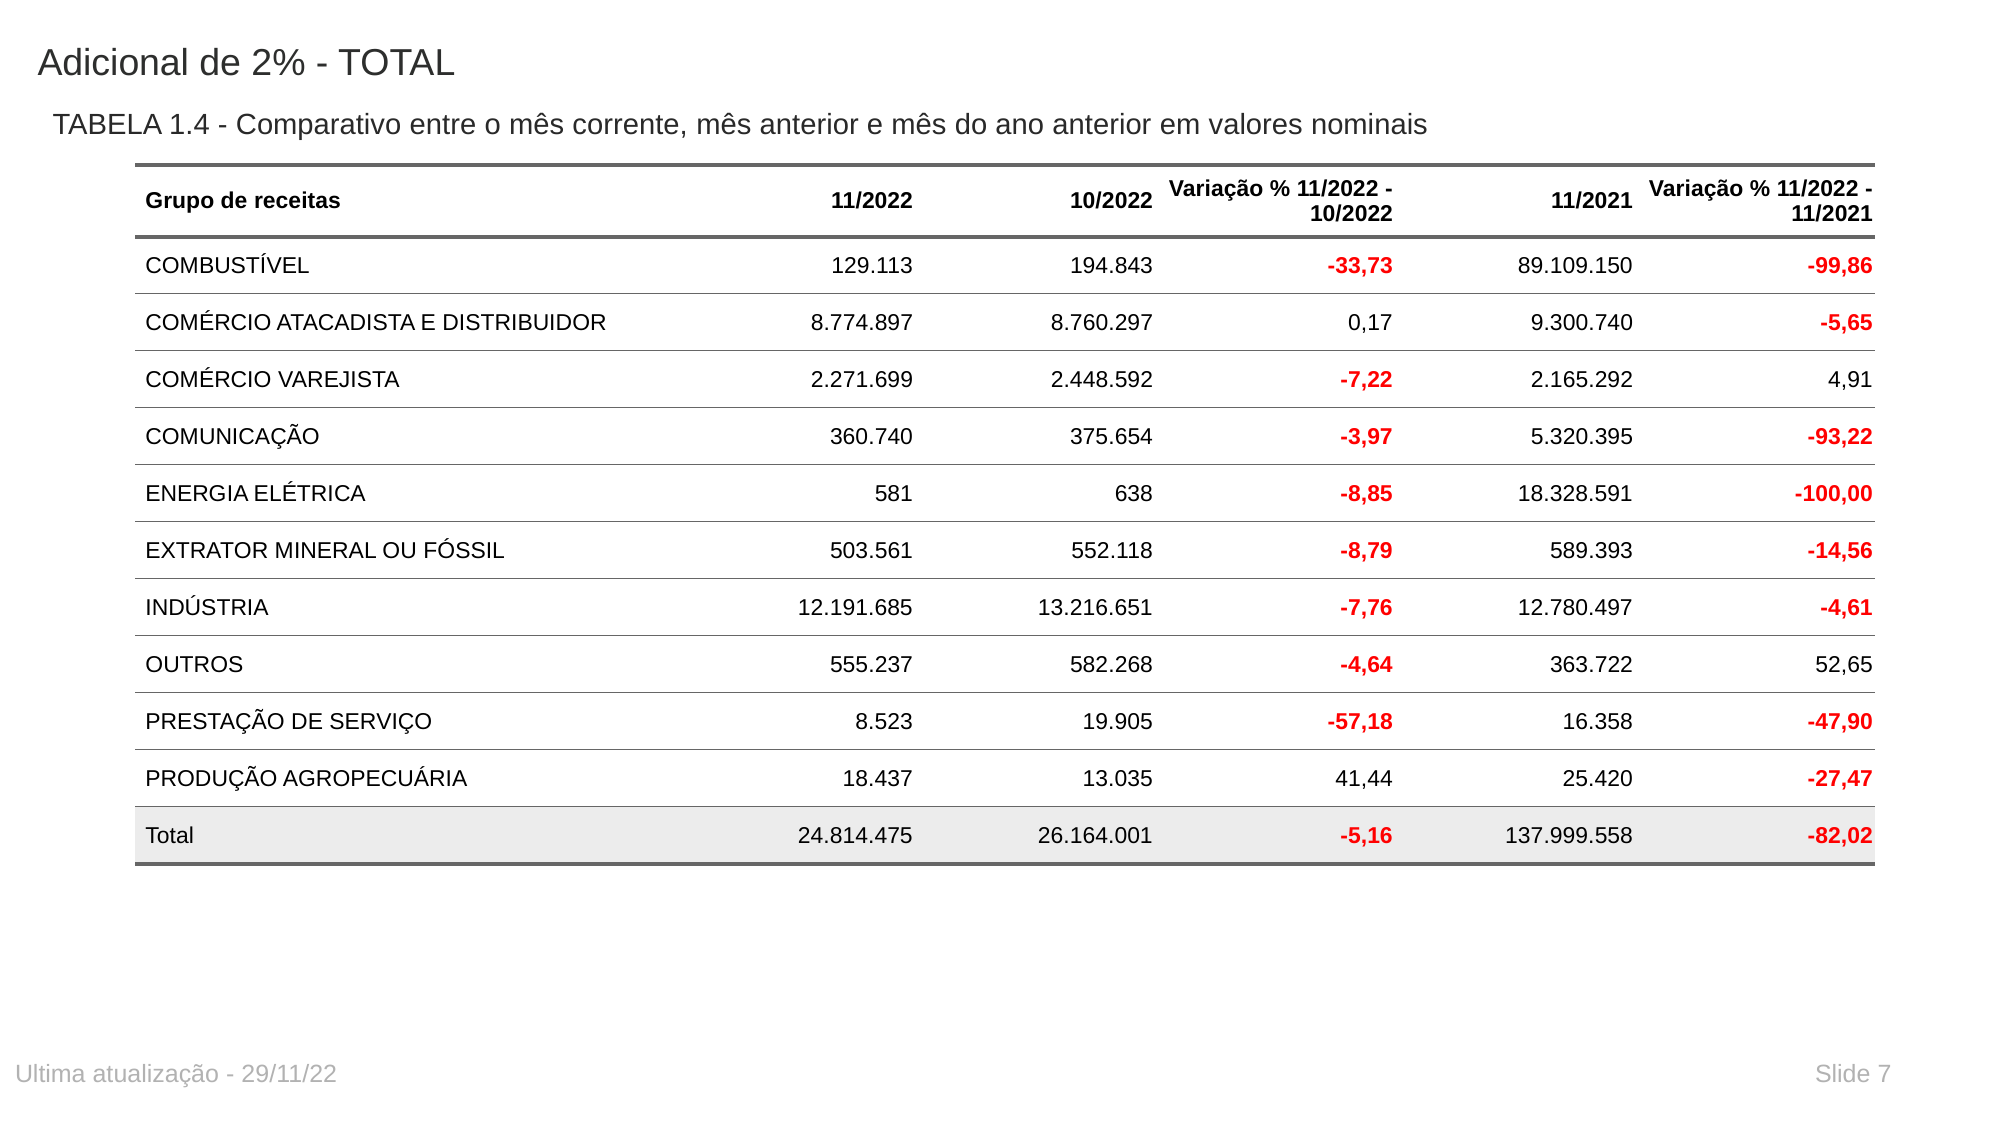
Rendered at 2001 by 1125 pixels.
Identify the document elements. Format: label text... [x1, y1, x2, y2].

table_cell COMÉRCIO VAREJISTA [135, 351, 675, 407]
list TABELA 1.4 - Comparativo entre o mês corrente, mês anterior e mês do ano anterior em valores nominais [37, 97, 1538, 143]
table_cell -99,86 [1635, 239, 1875, 293]
table_cell 89.109.150 [1395, 239, 1635, 293]
table_cell 18.328.591 [1395, 465, 1635, 521]
table_cell PRODUÇÃO AGROPECUÁRIA [135, 750, 675, 806]
table_cell -4,61 [1635, 579, 1875, 635]
table_header Variação % 11/2022 - 10/2022 [1155, 167, 1395, 235]
table_cell 26.164.001 [915, 807, 1155, 862]
table_cell Total [135, 807, 675, 862]
table_cell -4,64 [1155, 636, 1395, 692]
table_cell 375.654 [915, 408, 1155, 464]
table_cell 13.216.651 [915, 579, 1155, 635]
table_header 11/2021 [1395, 167, 1635, 235]
table_cell -27,47 [1635, 750, 1875, 806]
table_cell 503.561 [675, 522, 915, 578]
table_cell 12.780.497 [1395, 579, 1635, 635]
table_cell -7,76 [1155, 579, 1395, 635]
list Slide 7 [1800, 1050, 1935, 1095]
table_cell PRESTAÇÃO DE SERVIÇO [135, 693, 675, 749]
table_cell 8.760.297 [915, 294, 1155, 350]
table_cell OUTROS [135, 636, 675, 692]
table_cell -5,16 [1155, 807, 1395, 862]
table_cell EXTRATOR MINERAL OU FÓSSIL [135, 522, 675, 578]
table_cell -3,97 [1155, 408, 1395, 464]
list Ultima atualização - 29/11/22 [0, 1050, 975, 1095]
table_cell INDÚSTRIA [135, 579, 675, 635]
table_cell COMBUSTÍVEL [135, 239, 675, 293]
table_cell 4,91 [1635, 351, 1875, 407]
table_cell 52,65 [1635, 636, 1875, 692]
table_cell 194.843 [915, 239, 1155, 293]
table_cell -5,65 [1635, 294, 1875, 350]
table_cell 12.191.685 [675, 579, 915, 635]
table_cell -57,18 [1155, 693, 1395, 749]
table_header 10/2022 [915, 167, 1155, 235]
table_cell 9.300.740 [1395, 294, 1635, 350]
table_cell -47,90 [1635, 693, 1875, 749]
table_cell -100,00 [1635, 465, 1875, 521]
table_cell 552.118 [915, 522, 1155, 578]
table_cell 360.740 [675, 408, 915, 464]
table_cell ENERGIA ELÉTRICA [135, 465, 675, 521]
table_cell 638 [915, 465, 1155, 521]
table_cell 16.358 [1395, 693, 1635, 749]
table_cell 41,44 [1155, 750, 1395, 806]
table_cell 5.320.395 [1395, 408, 1635, 464]
table_cell 2.165.292 [1395, 351, 1635, 407]
table_cell -14,56 [1635, 522, 1875, 578]
table_cell 363.722 [1395, 636, 1635, 692]
table_cell 555.237 [675, 636, 915, 692]
table_cell 582.268 [915, 636, 1155, 692]
table_cell 2.448.592 [915, 351, 1155, 407]
table_cell 18.437 [675, 750, 915, 806]
table_cell -8,85 [1155, 465, 1395, 521]
table_cell 8.523 [675, 693, 915, 749]
table_header 11/2022 [675, 167, 915, 235]
table_cell 2.271.699 [675, 351, 915, 407]
table_cell 8.774.897 [675, 294, 915, 350]
table_cell 25.420 [1395, 750, 1635, 806]
table_cell 19.905 [915, 693, 1155, 749]
table_cell -82,02 [1635, 807, 1875, 862]
table_cell 137.999.558 [1395, 807, 1635, 862]
table_cell -93,22 [1635, 408, 1875, 464]
table_cell -7,22 [1155, 351, 1395, 407]
table_cell 0,17 [1155, 294, 1395, 350]
table_cell 589.393 [1395, 522, 1635, 578]
table_header Grupo de receitas [135, 167, 675, 235]
table_header Variação % 11/2022 - 11/2021 [1635, 167, 1875, 235]
list Adicional de 2% - TOTAL [22, 29, 1223, 119]
table_cell -33,73 [1155, 239, 1395, 293]
table_cell 129.113 [675, 239, 915, 293]
table_cell COMUNICAÇÃO [135, 408, 675, 464]
table_cell 581 [675, 465, 915, 521]
table_cell -8,79 [1155, 522, 1395, 578]
table_cell 13.035 [915, 750, 1155, 806]
table_cell COMÉRCIO ATACADISTA E DISTRIBUIDOR [135, 294, 675, 350]
table_cell 24.814.475 [675, 807, 915, 862]
